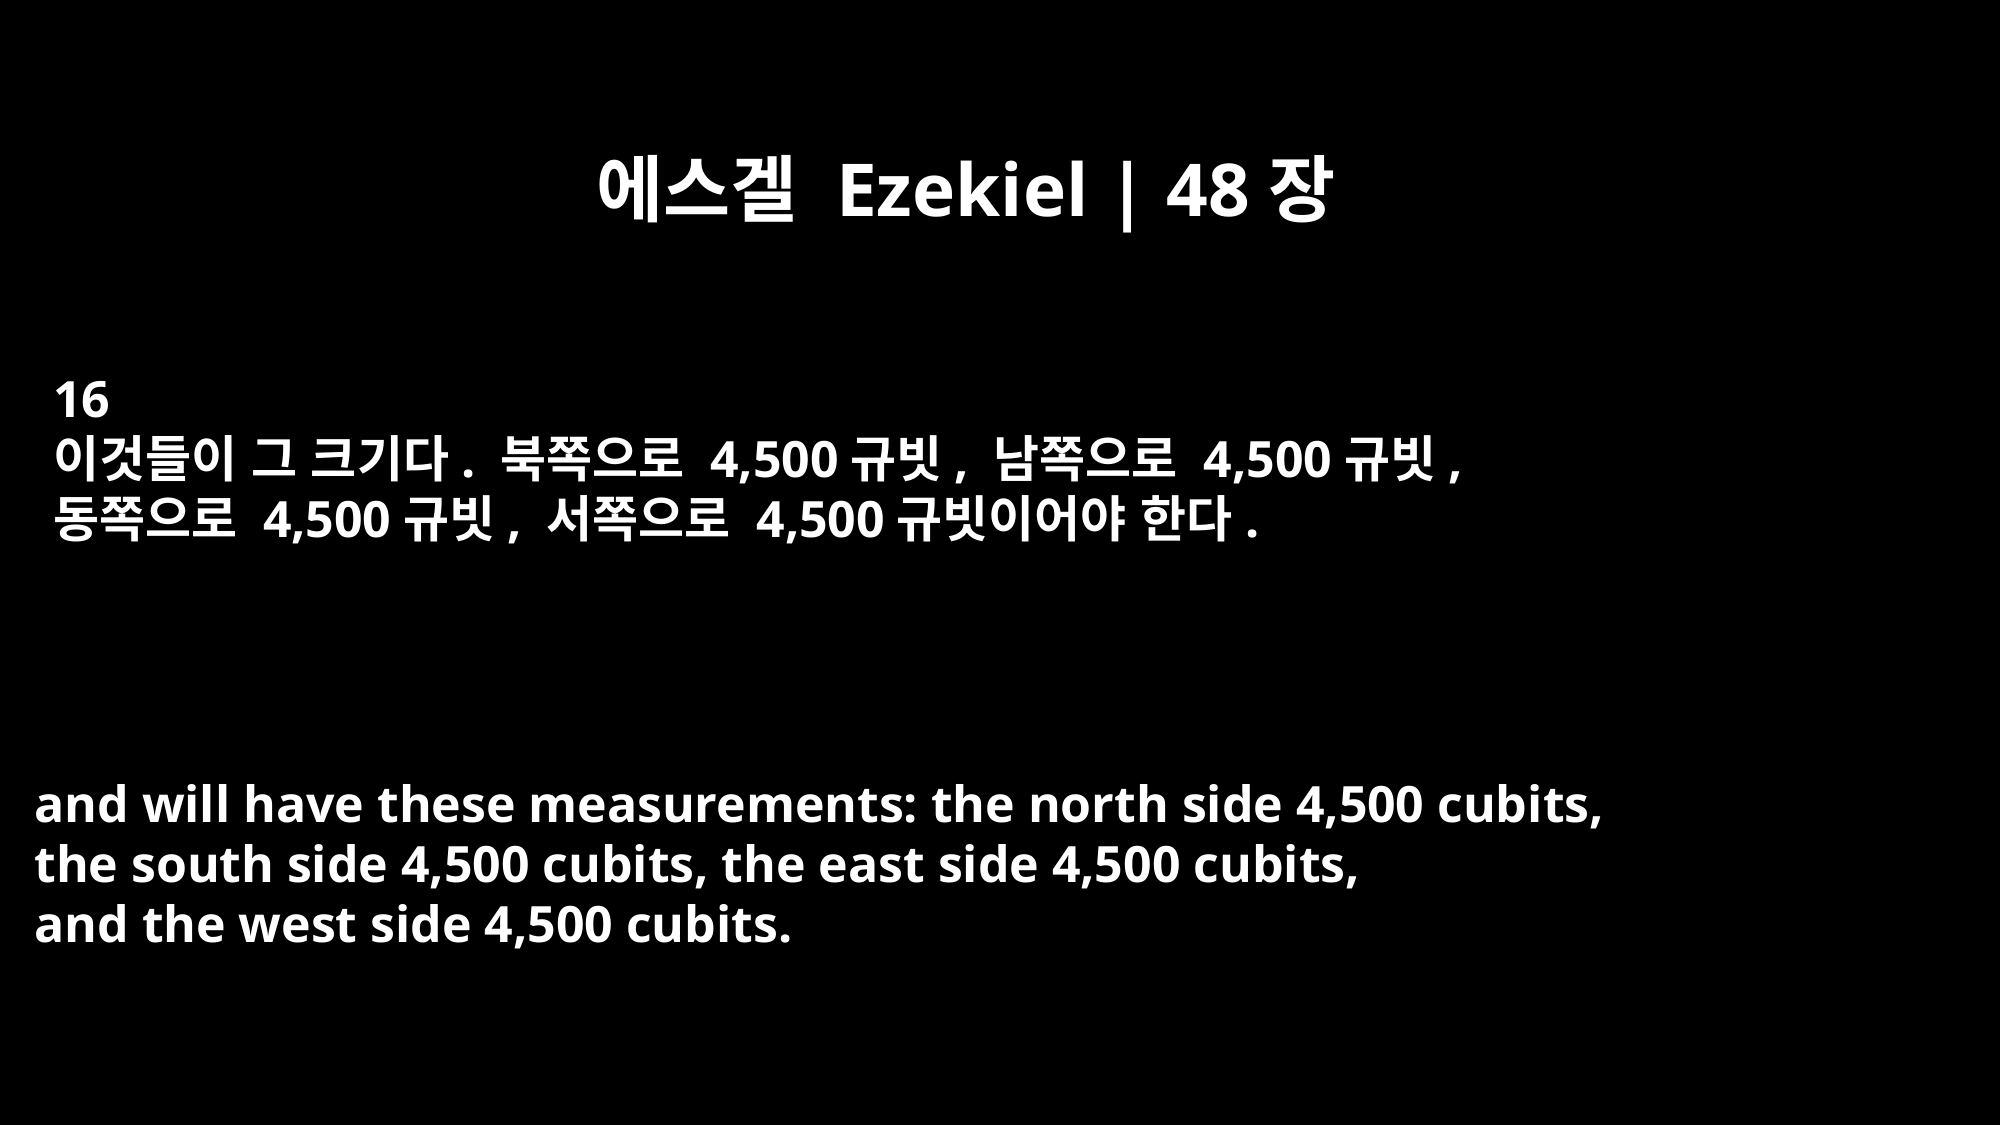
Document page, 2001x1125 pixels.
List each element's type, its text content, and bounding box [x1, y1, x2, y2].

text_box 16 이것들이 그 크기다. 북쪽으로 4,500규빗, 남쪽으로 4,500규빗, 동쪽으로 4,500규빗, 서쪽으로 4,500규빗이어야 한다. [38, 359, 1491, 555]
text_box 에스겔 Ezekiel | 48장 [581, 136, 1351, 239]
text_box and will have these measurements: the north side 4,500 cubits, the south side 4,500 cubits, the east side 4,500 cubits, and the west side 4,500 cubits. [19, 764, 1632, 960]
